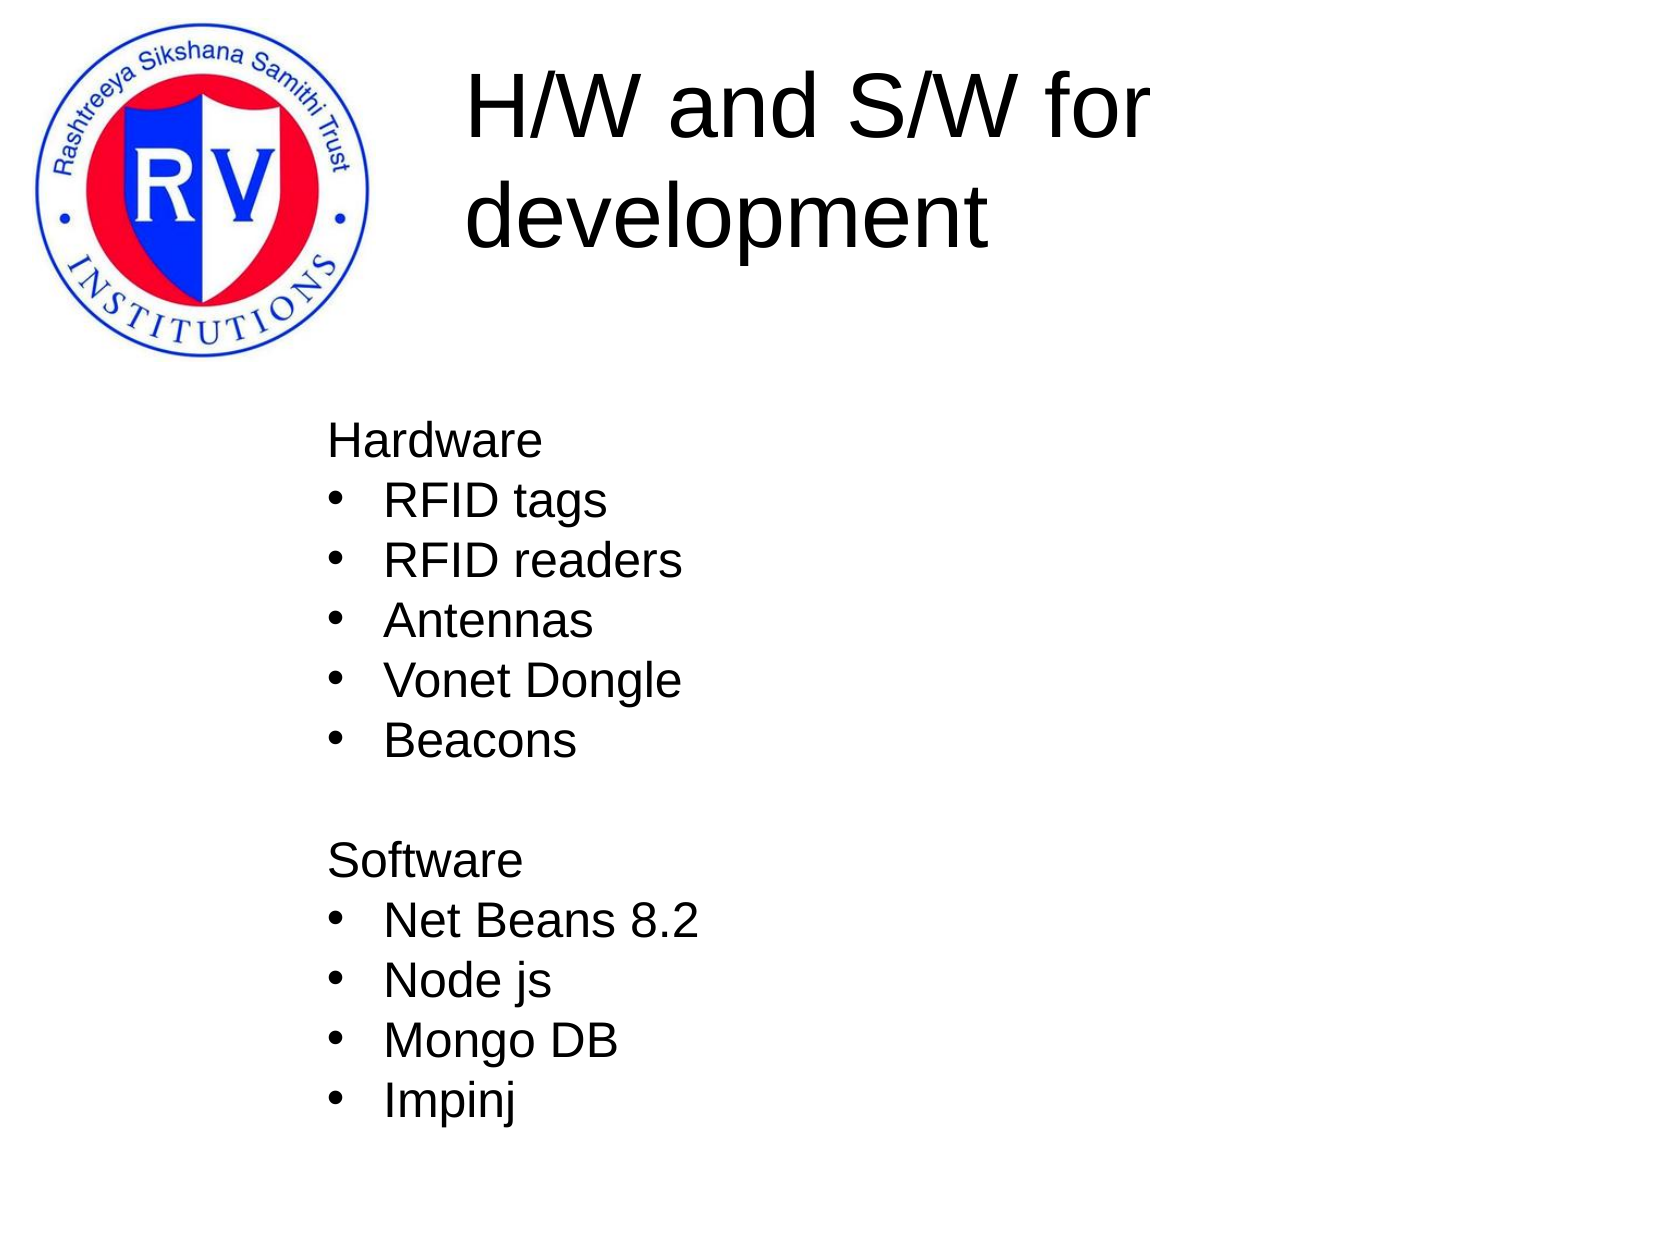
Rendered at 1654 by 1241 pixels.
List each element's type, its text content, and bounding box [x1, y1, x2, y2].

picture [31, 18, 376, 362]
subtitle Hardware RFID tags RFID readers Antennas Vonet Dongle Beacons Software Net Beans 8.2 Node js Mongo DB Impinj [326, 407, 1654, 1127]
title H/W and S/W for development [464, 52, 1241, 260]
